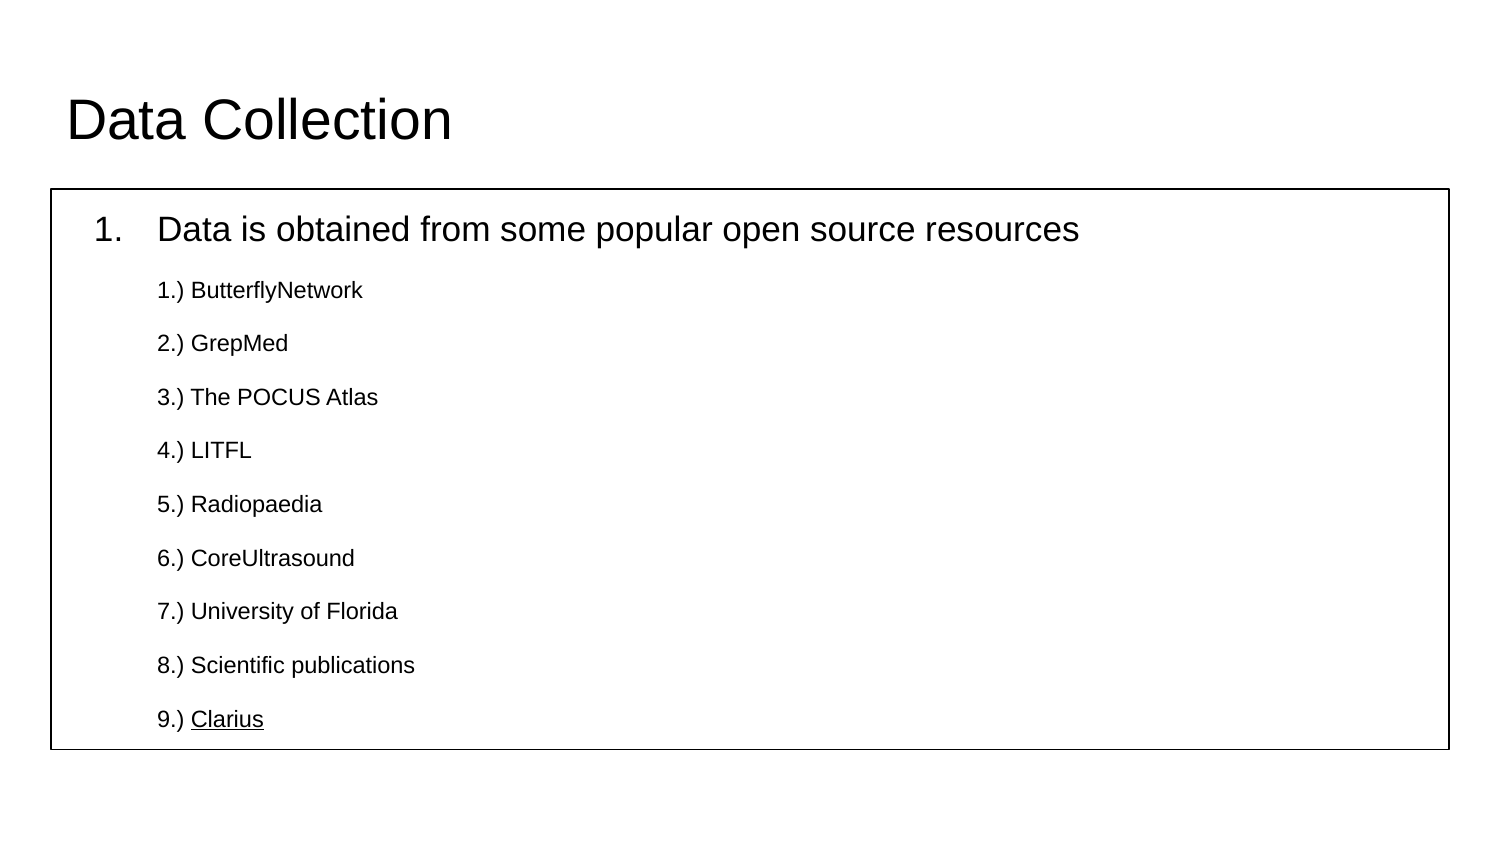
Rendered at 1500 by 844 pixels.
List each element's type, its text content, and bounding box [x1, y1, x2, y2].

title Data Collection [51, 72, 1449, 167]
list Data is obtained from some popular open source resources 1.) ButterflyNetwork 2.) GrepMed 3.) The POCUS Atlas 4.) LITFL 5.) Radiopaedia 6.) CoreUltrasound 7.) University of Florida 8.) Scientific publications 9.) Clarius [51, 189, 1449, 750]
